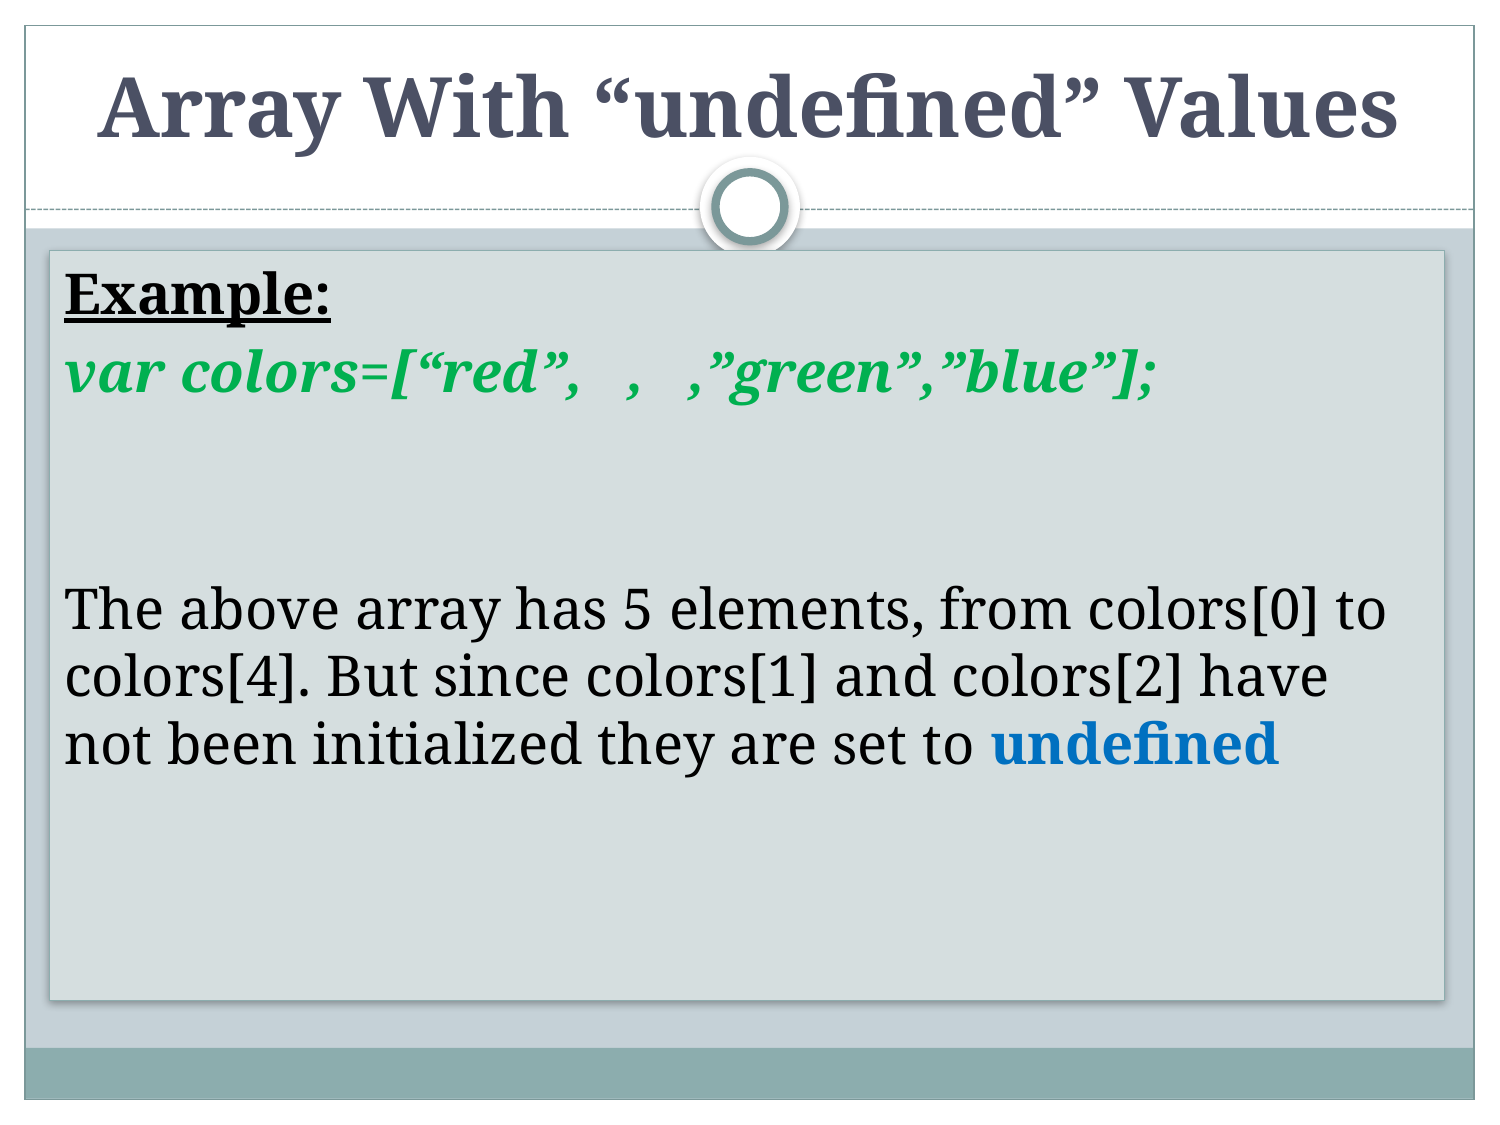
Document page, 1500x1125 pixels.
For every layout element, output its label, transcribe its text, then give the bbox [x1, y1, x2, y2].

title Array With “undefined” Values [49, 37, 1450, 162]
list Example: var colors=[“red”, , ,”green”,”blue”]; The above array has 5 elements, from colors[0] to colors[4]. But since colors[1] and colors[2] have not been initialized they are set to undefined [49, 250, 1445, 1001]
